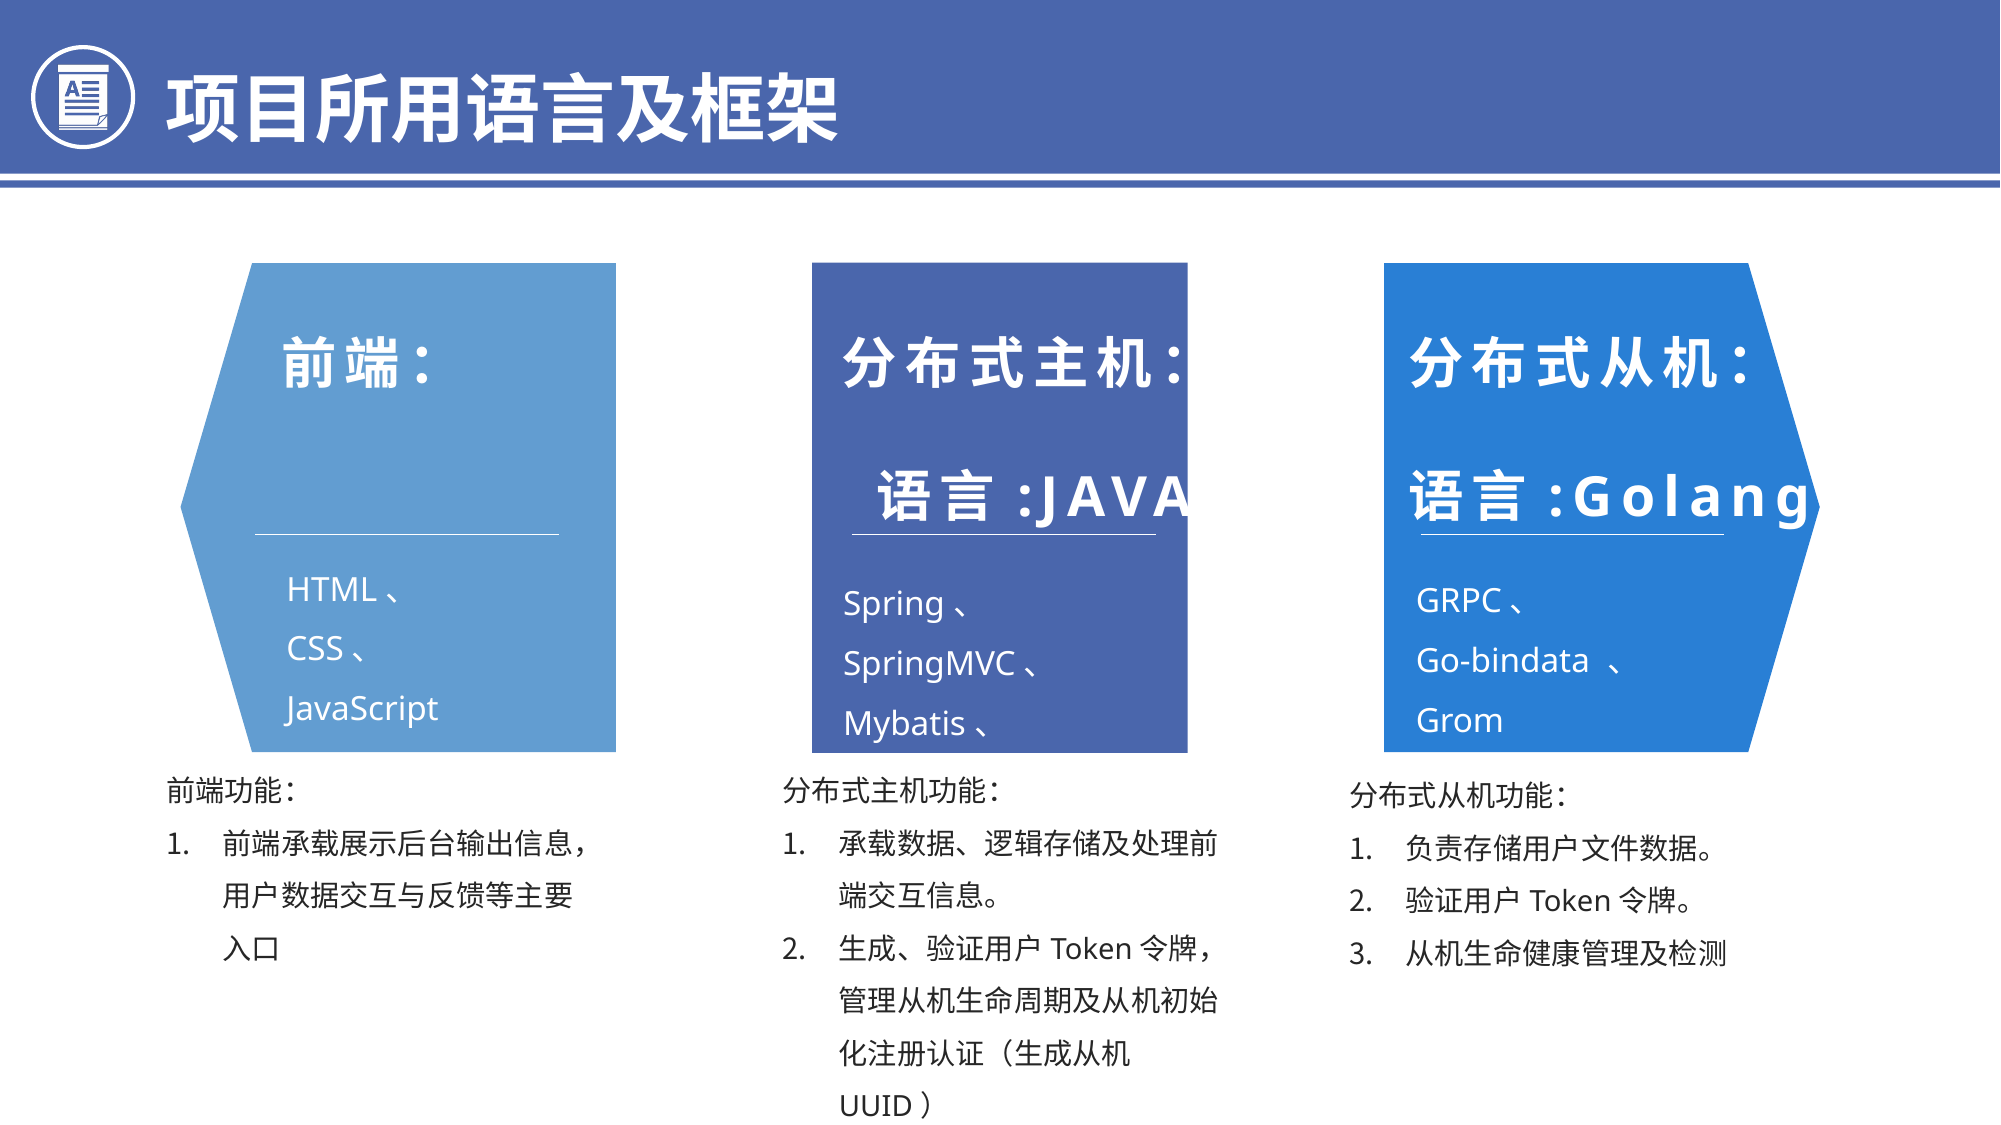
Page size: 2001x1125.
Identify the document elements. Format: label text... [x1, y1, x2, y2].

text_box [812, 262, 1188, 747]
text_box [33, 47, 134, 148]
text_box 前端功能： 前端承载展示后台输出信息，用户数据交互与反馈等主要入口 [151, 747, 616, 1025]
text_box [180, 263, 616, 747]
text_box 项目所用语言及框架 [150, 9, 1088, 160]
text_box Spring、 SpringMVC、 Mybatis、 [828, 554, 1172, 747]
text_box GRPC、 Go-bindata 、 Grom [1401, 551, 1745, 746]
text_box 分布式从机： 语言:Golang [1393, 320, 1827, 536]
text_box [1384, 263, 1812, 752]
text_box 分布式从机功能： 负责存储用户文件数据。 验证用户Token令牌。 从机生命健康管理及检测 [1334, 752, 1811, 978]
text_box [0, 179, 2000, 189]
text_box [0, 0, 2000, 175]
text_box 前端： [266, 320, 480, 469]
text_box 分布式主机： 语言:JAVA [827, 320, 1232, 536]
text_box 分布式主机功能： 承载数据、逻辑存储及处理前端交互信息。 生成、验证用户Token令牌，管理从机生命周期及从机初始化注册认证（生成从机UUID） [767, 747, 1244, 1125]
text_box HTML、 CSS、 JavaScript [271, 540, 668, 735]
